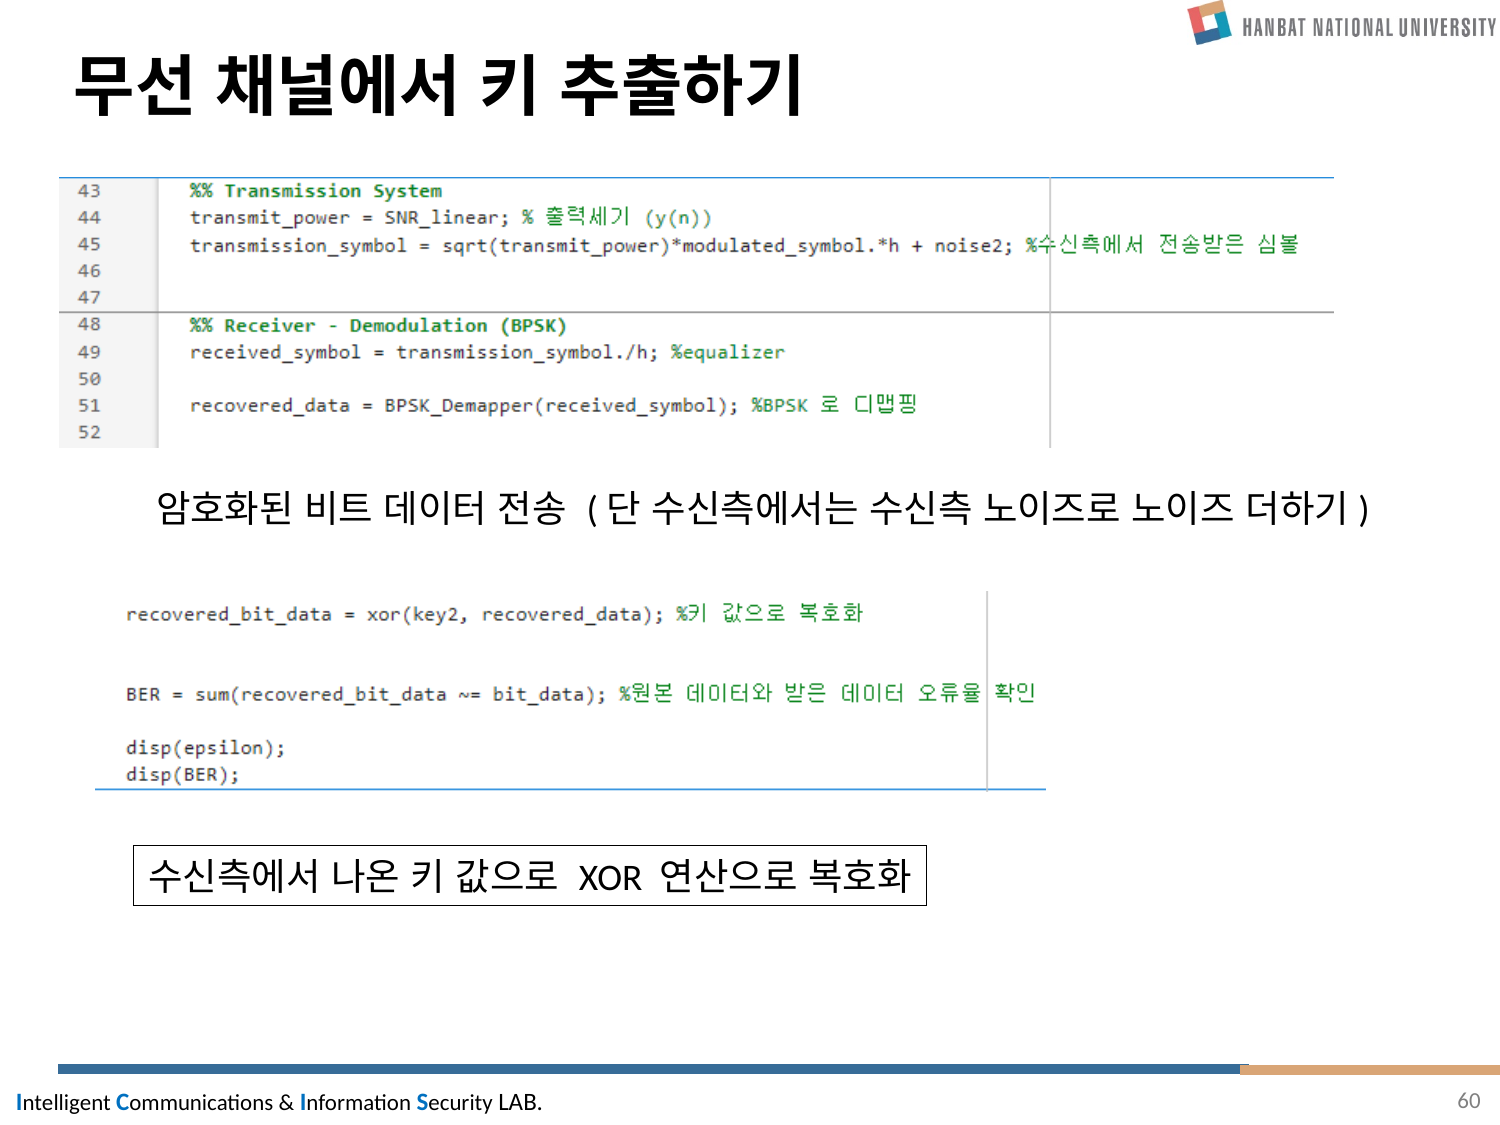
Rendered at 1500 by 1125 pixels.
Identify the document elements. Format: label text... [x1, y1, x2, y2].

title 무선 채널에서 키 추출하기 [59, 29, 1441, 148]
text_box 암호화된 비트 데이터 전송 (단 수신측에서는 수신측 노이즈로 노이즈 더하기) [141, 477, 1385, 537]
picture [95, 591, 1046, 792]
picture [58, 177, 1334, 448]
text_box 수신측에서 나온 키 값으로 XOR 연산으로 복호화 [133, 845, 927, 906]
picture [1187, 0, 1496, 45]
slide_number 60 [1158, 1077, 1496, 1125]
